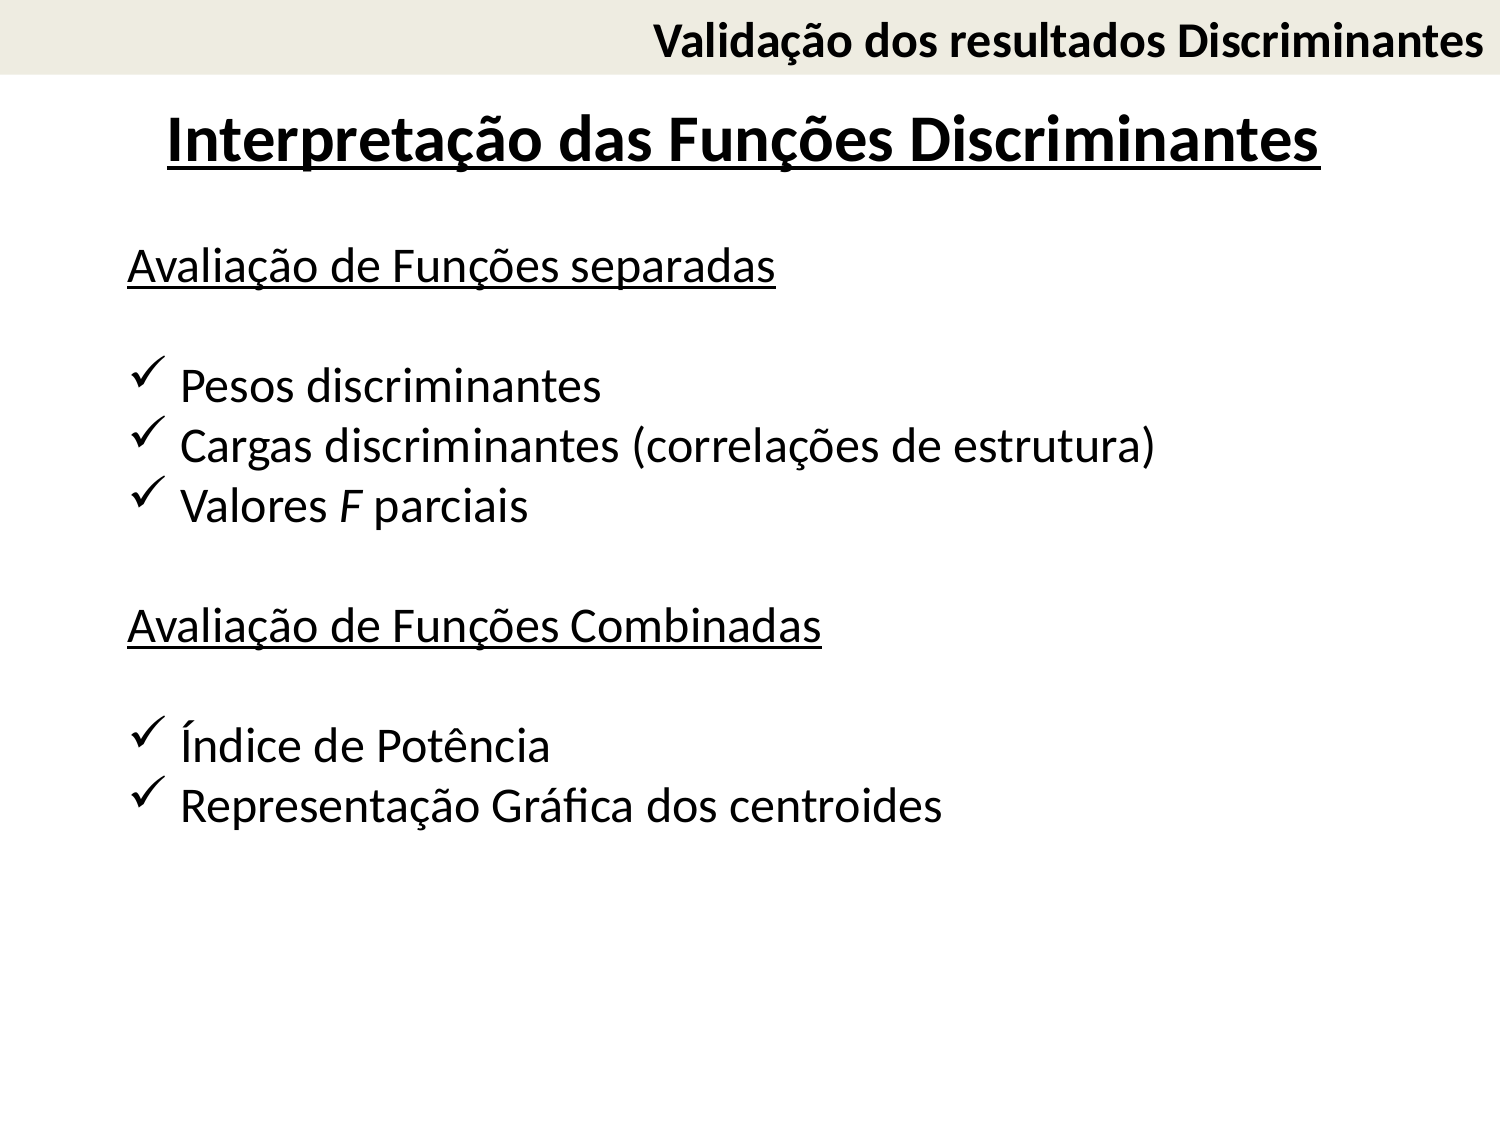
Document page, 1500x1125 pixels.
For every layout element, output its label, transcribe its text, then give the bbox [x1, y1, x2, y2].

text_box Validação dos resultados Discriminantes [0, 0, 1500, 75]
text_box Interpretação das Funções Discriminantes [0, 87, 1488, 183]
text_box Avaliação de Funções separadas Pesos discriminantes Cargas discriminantes (correlações de estrutura) Valores F parciais Avaliação de Funções Combinadas Índice de Potência Representação Gráfica dos centroides [112, 224, 1288, 840]
